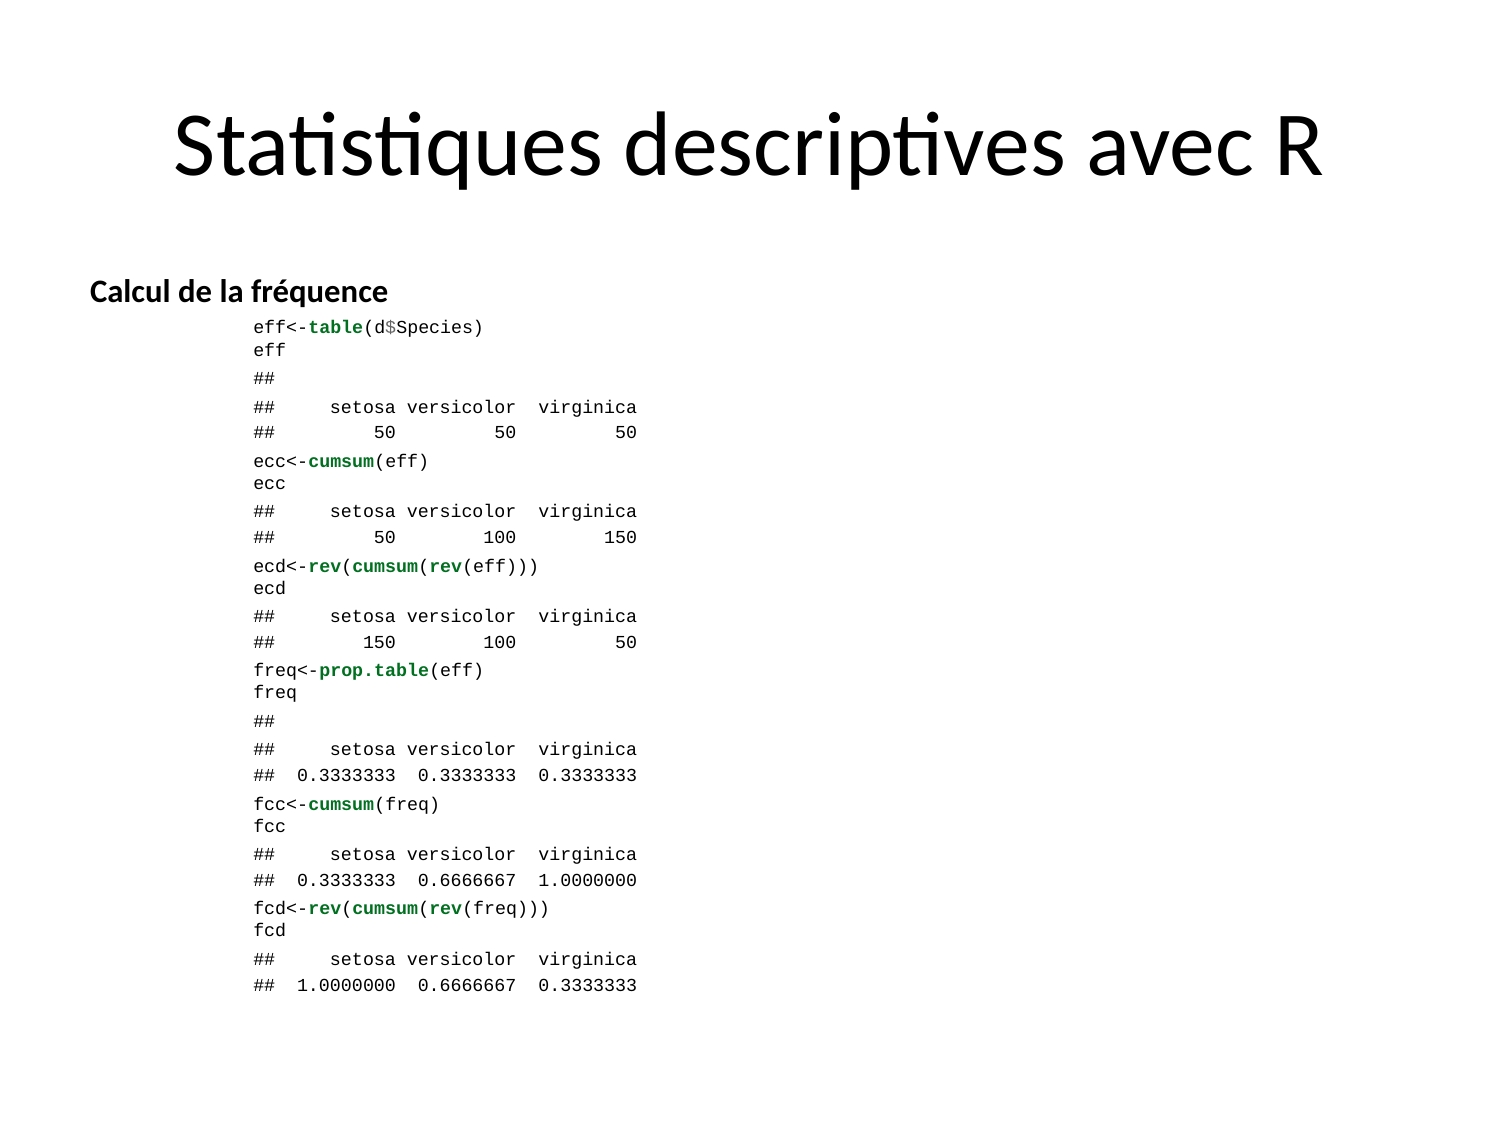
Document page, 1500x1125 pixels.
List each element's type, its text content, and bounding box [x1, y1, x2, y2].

title Statistiques descriptives avec R [75, 45, 1425, 233]
list Calcul de la fréquence eff<-table(d$Species) eff ## ## setosa versicolor virginica ## 50 50 50 ecc<-cumsum(eff) ecc ## setosa versicolor virginica ## 50 100 150 ecd<-rev(cumsum(rev(eff))) ecd ## setosa versicolor virginica ## 150 100 50 freq<-prop.table(eff) freq ## ## setosa versicolor virginica ## 0.3333333 0.3333333 0.3333333 fcc<-cumsum(freq) fcc ## setosa versicolor virginica ## 0.3333333 0.6666667 1.0000000 fcd<-rev(cumsum(rev(freq))) fcd ## setosa versicolor virginica ## 1.0000000 0.6666667 0.3333333 [75, 262, 1425, 1005]
